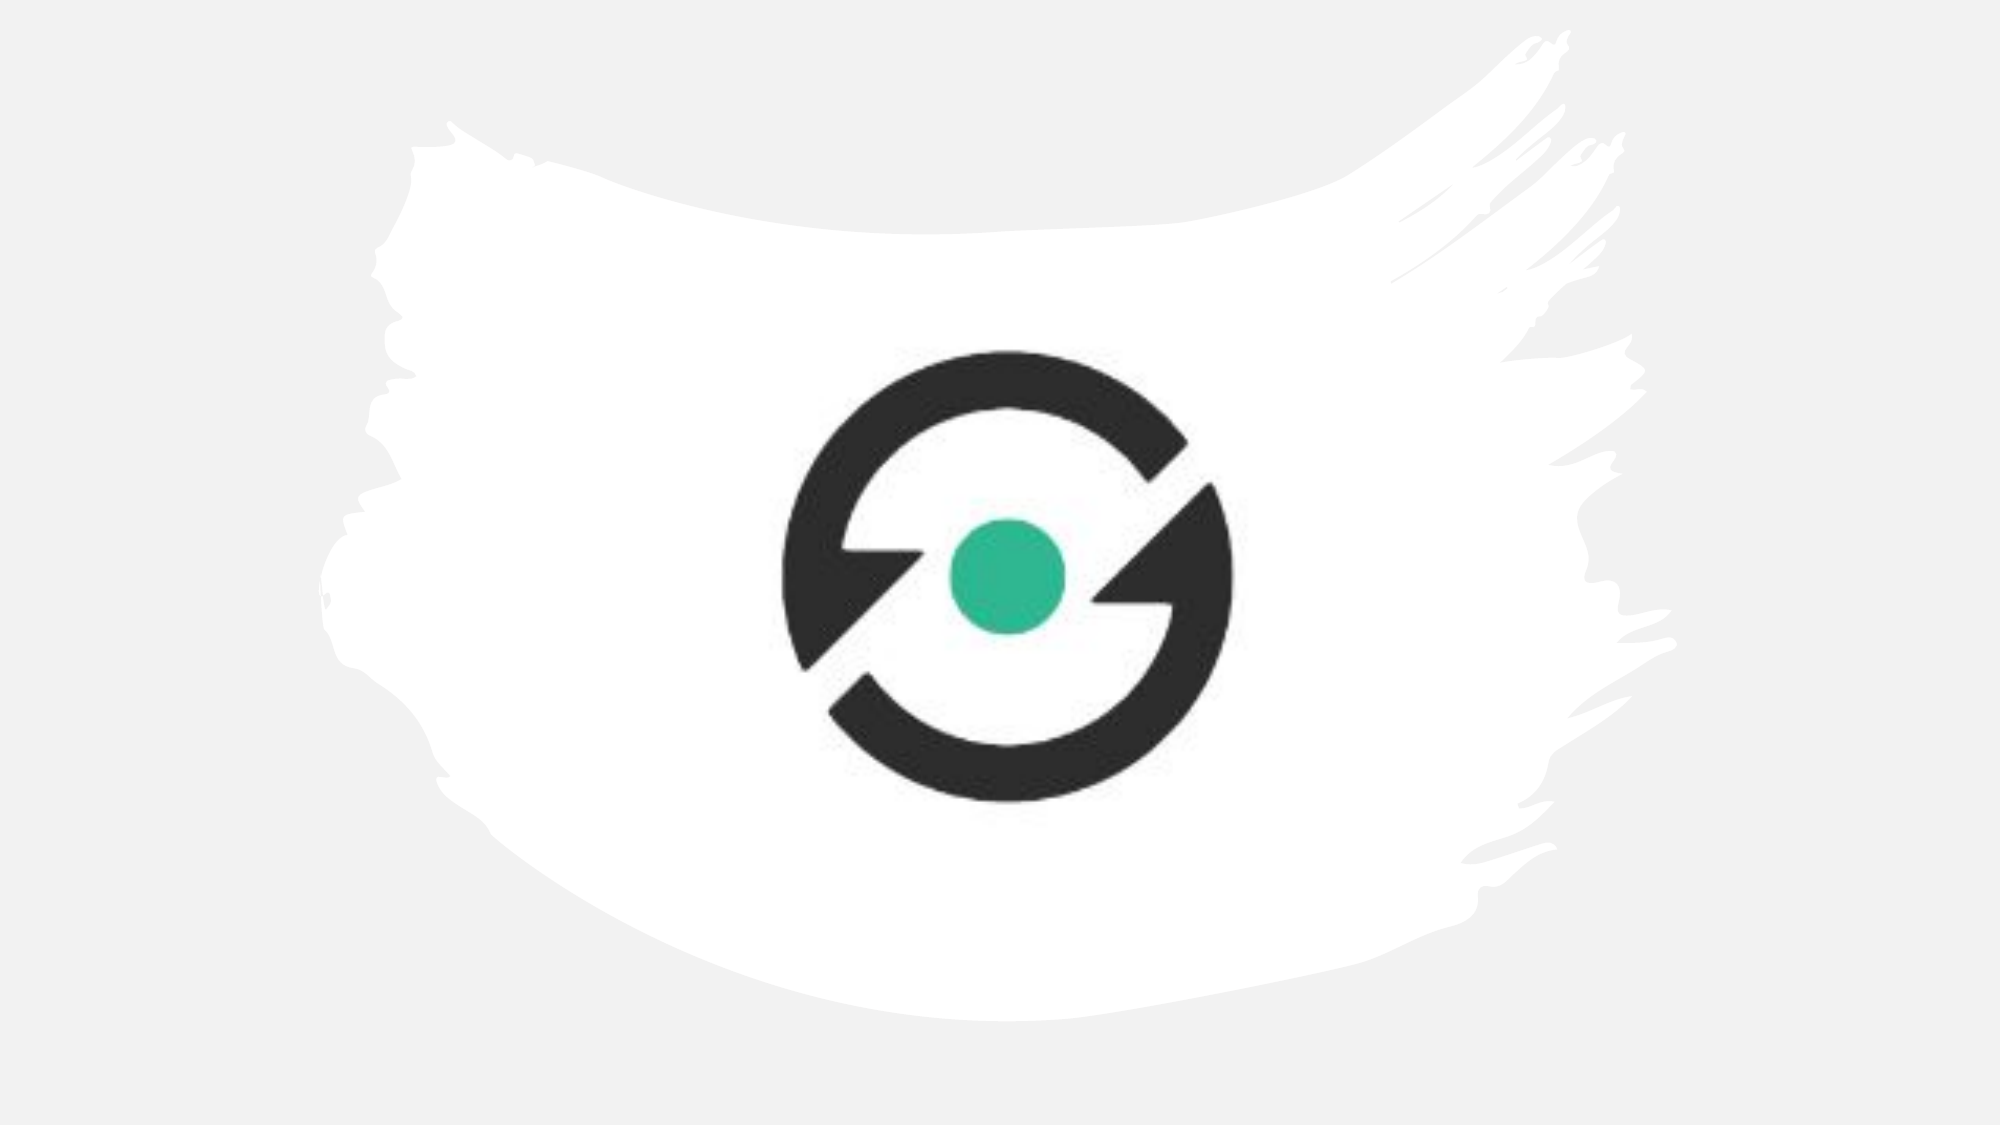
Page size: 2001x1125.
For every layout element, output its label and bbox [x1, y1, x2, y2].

picture [695, 298, 1305, 865]
text_box [321, 30, 1676, 1021]
text_box [0, 0, 2000, 1125]
